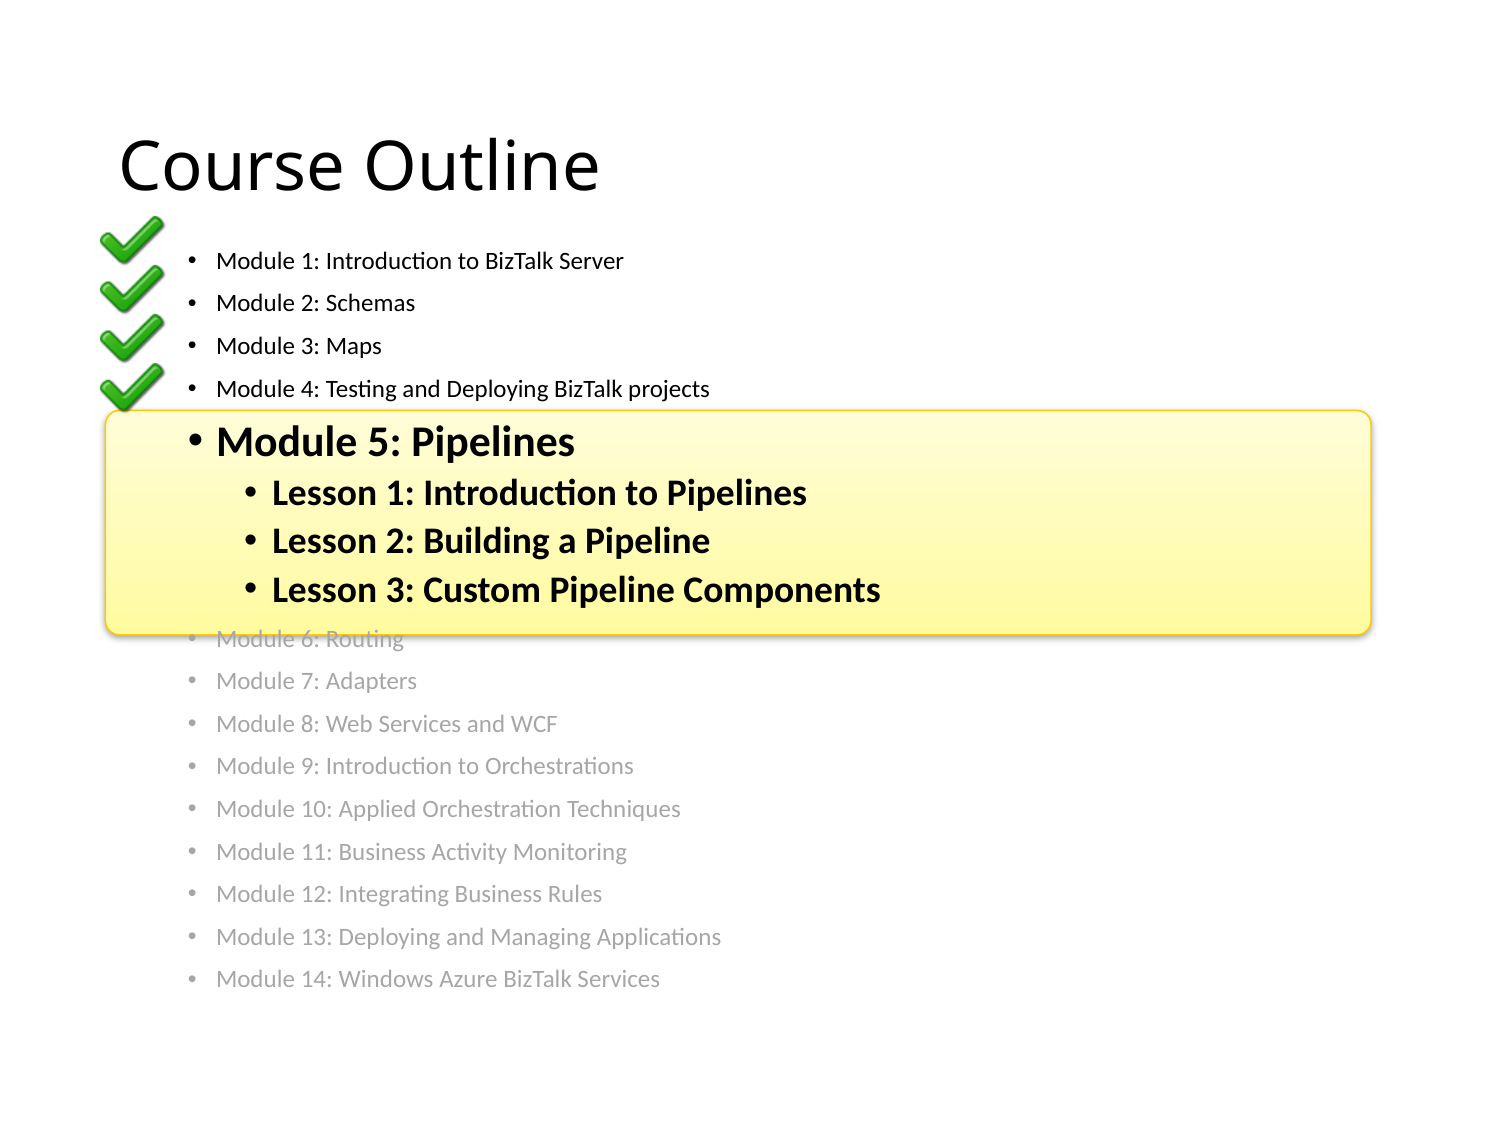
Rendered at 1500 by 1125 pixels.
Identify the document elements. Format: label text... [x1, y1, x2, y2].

text_box [1325, 410, 1372, 635]
picture [100, 208, 166, 422]
title Course Outline [103, 59, 1397, 278]
text_box [105, 410, 172, 635]
list Module 1: Introduction to BizTalk Server Module 2: Schemas Module 3: Maps Module 4: Testing and Deploying BizTalk projects Module 5: Pipelines Lesson 1: Introduction to Pipelines Lesson 2: Building a Pipeline Lesson 3: Custom Pipeline Components Module 6: Routing Module 7: Adapters Module 8: Web Services and WCF Module 9: Introduction to Orchestrations Module 10: Applied Orchestration Techniques Module 11: Business Activity Monitoring Module 12: Integrating Business Rules Module 13: Deploying and Managing Applications Module 14: Windows Azure BizTalk Services [172, 240, 1325, 1008]
